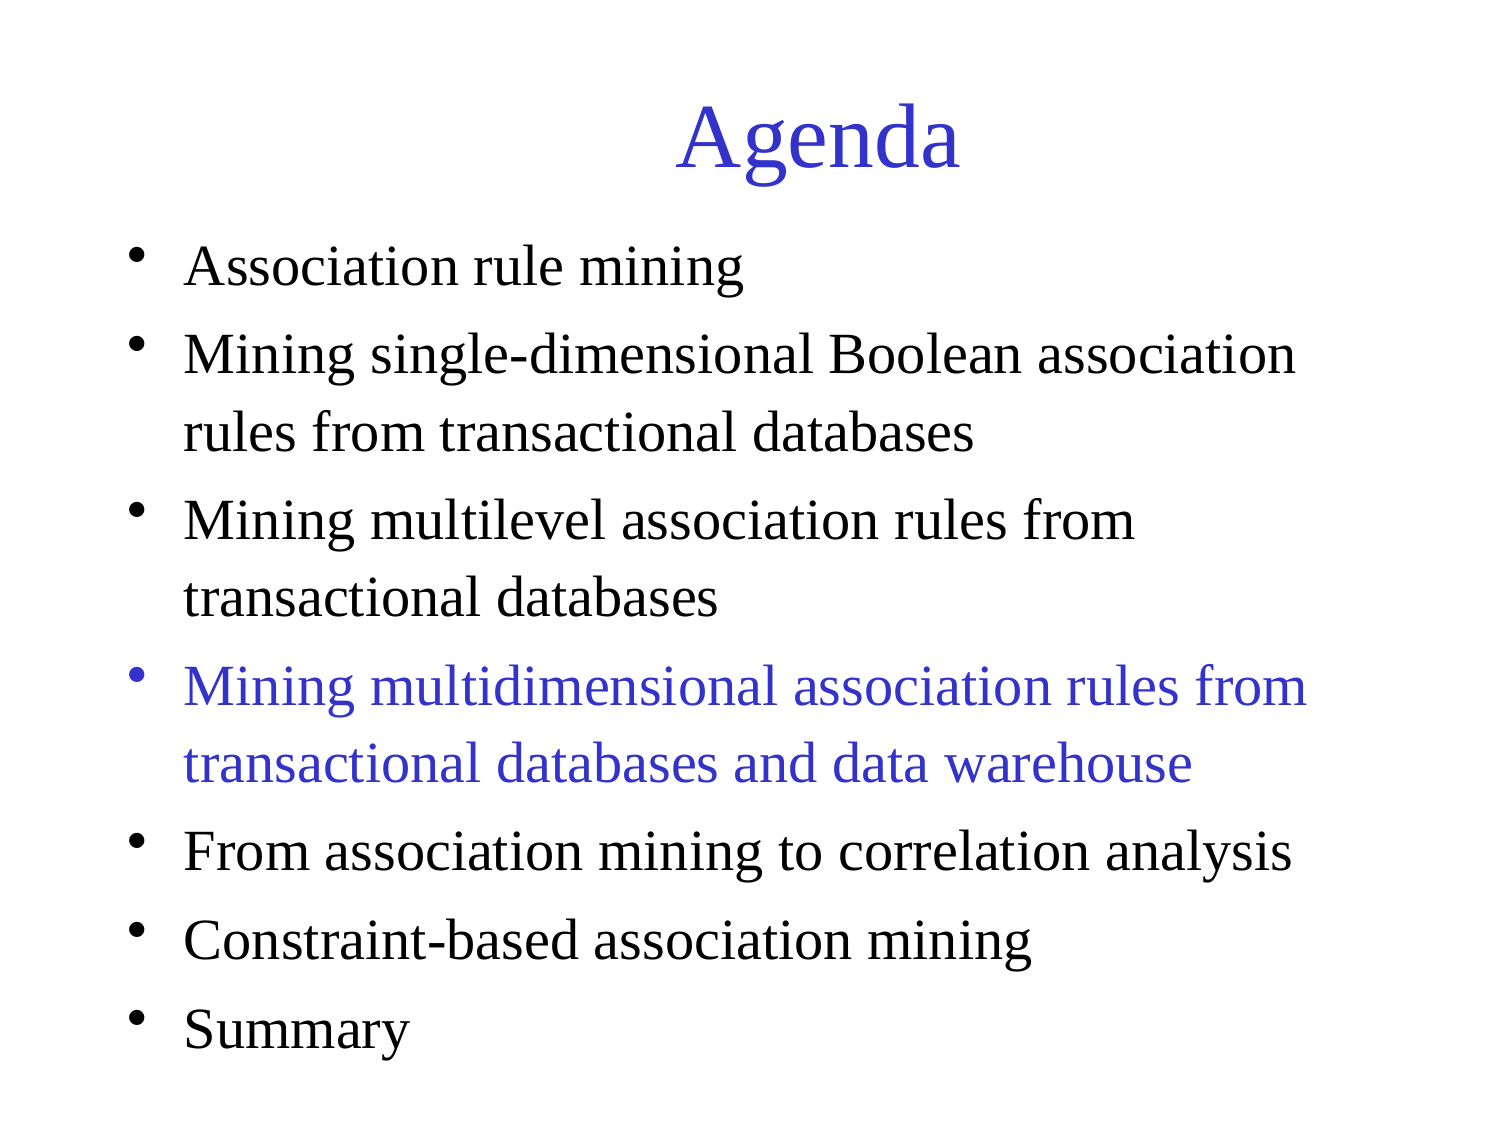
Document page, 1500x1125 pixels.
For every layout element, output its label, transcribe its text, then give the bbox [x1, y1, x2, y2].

list Association rule mining Mining single-dimensional Boolean association rules from transactional databases Mining multilevel association rules from transactional databases Mining multidimensional association rules from transactional databases and data warehouse From association mining to correlation analysis Constraint-based association mining Summary [112, 212, 1413, 975]
title Agenda [262, 50, 1375, 212]
